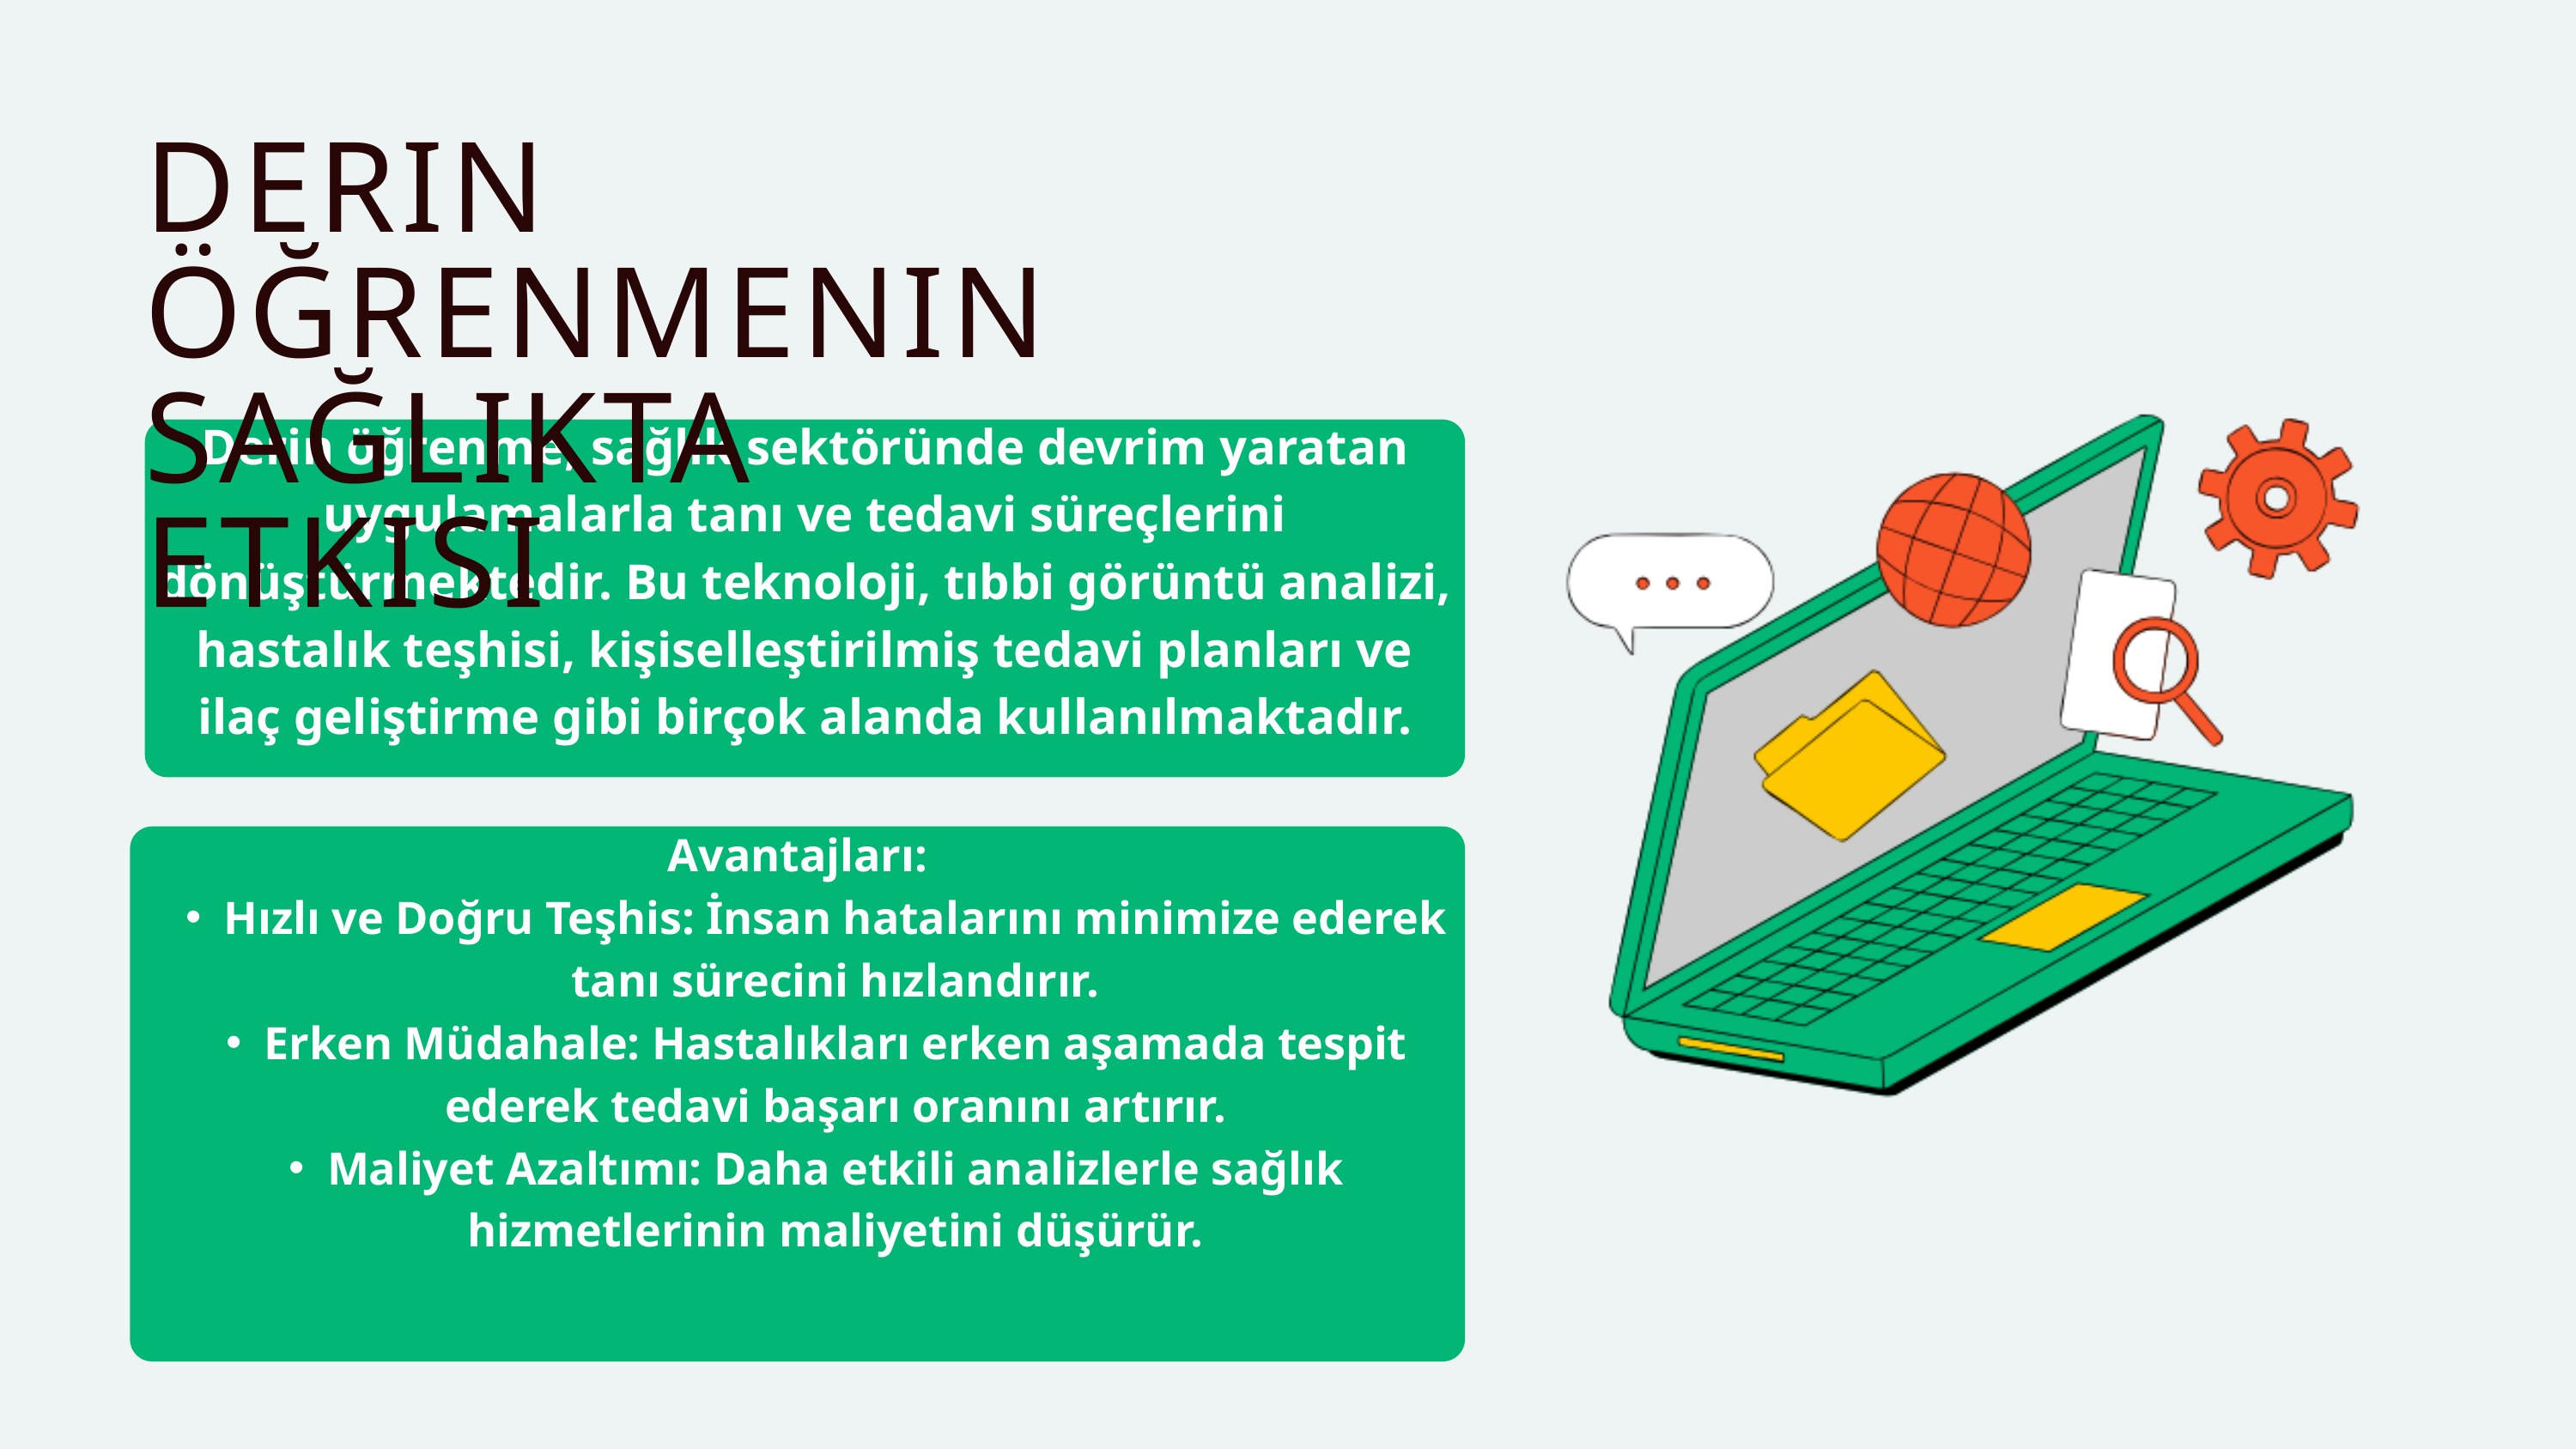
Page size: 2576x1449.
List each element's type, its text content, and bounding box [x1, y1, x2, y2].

text_box DERIN ÖĞRENMENIN SAĞLIKTA ETKISI [144, 131, 1134, 418]
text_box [130, 826, 1466, 1362]
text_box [144, 419, 1466, 778]
text_box [1514, 368, 2432, 1137]
